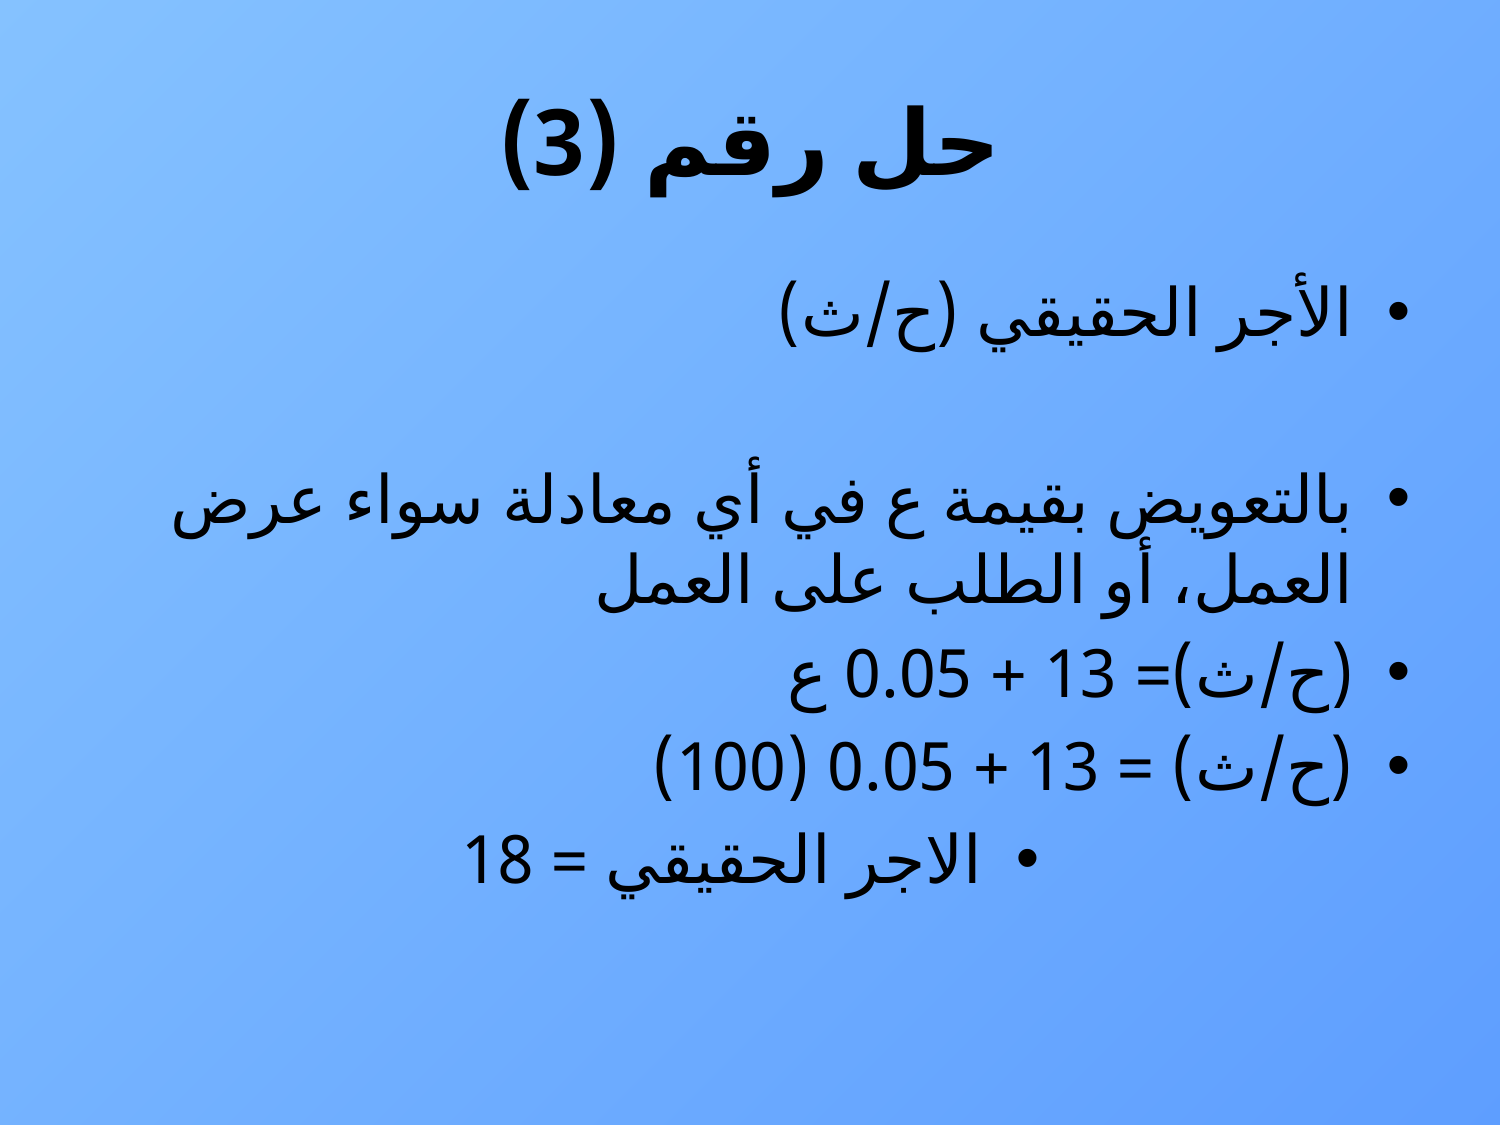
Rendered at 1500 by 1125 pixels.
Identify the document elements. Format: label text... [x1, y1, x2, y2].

list الأجر الحقيقي (ح/ث) بالتعويض بقيمة ع في أي معادلة سواء عرض العمل، أو الطلب على العمل (ح/ث)= 13 + 0.05 ع (ح/ث) = 13 + 0.05 (100) الاجر الحقيقي = 18 [75, 262, 1425, 1005]
title حل رقم (3) [75, 45, 1425, 233]
